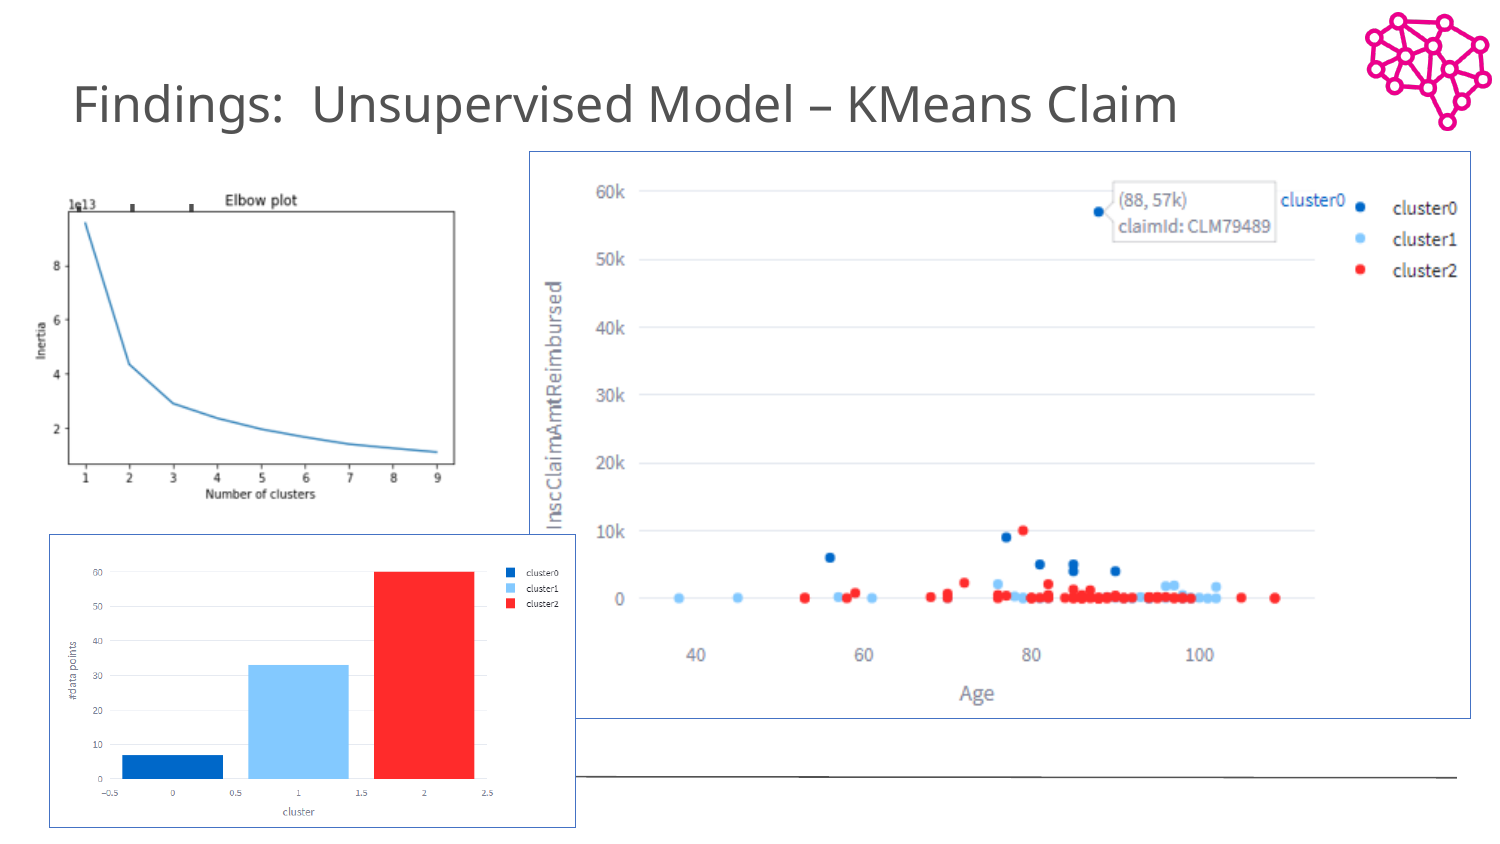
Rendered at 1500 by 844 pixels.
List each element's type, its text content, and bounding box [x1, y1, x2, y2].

picture [49, 151, 1471, 829]
picture [28, 186, 462, 508]
text_box Findings: Unsupervised Model – KMeans Claim Labels [57, 5, 1341, 261]
picture [1365, 12, 1492, 131]
